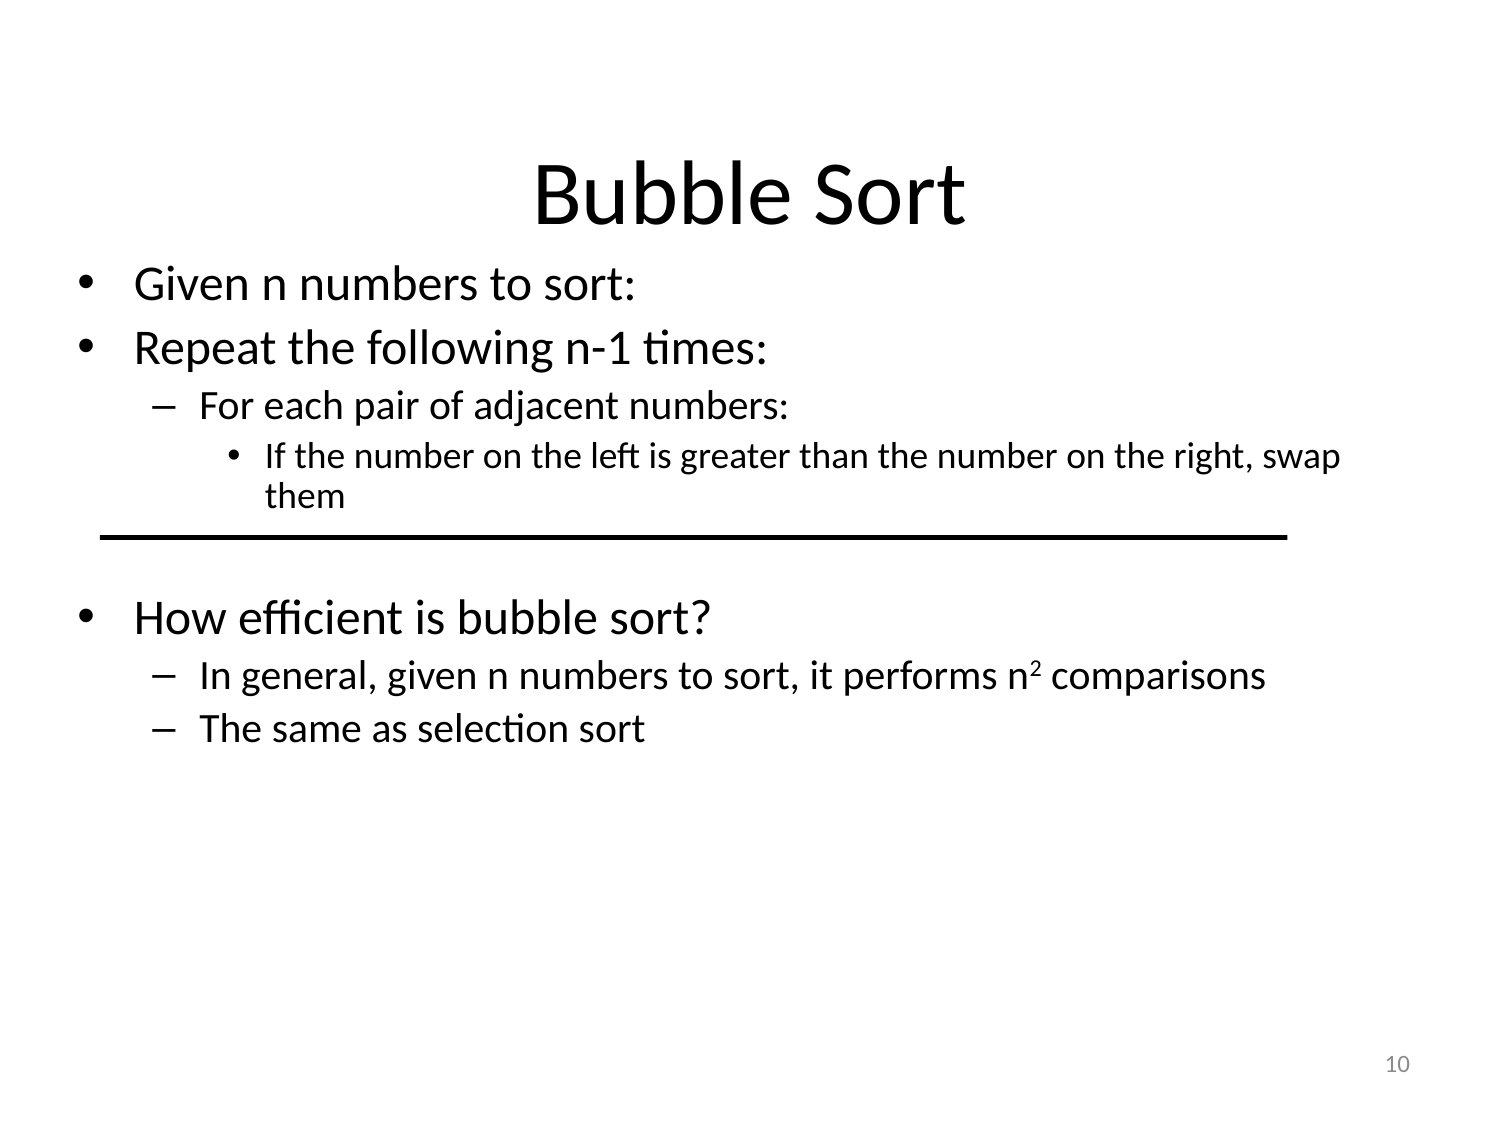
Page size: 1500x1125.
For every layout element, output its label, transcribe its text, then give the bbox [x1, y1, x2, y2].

slide_number 10 [1074, 1025, 1425, 1100]
title Bubble Sort [75, 75, 1425, 300]
list Given n numbers to sort: Repeat the following n-1 times: For each pair of adjacent numbers: If the number on the left is greater than the number on the right, swap them How efficient is bubble sort? In general, given n numbers to sort, it performs n2 comparisons The same as selection sort [62, 249, 1375, 1088]
